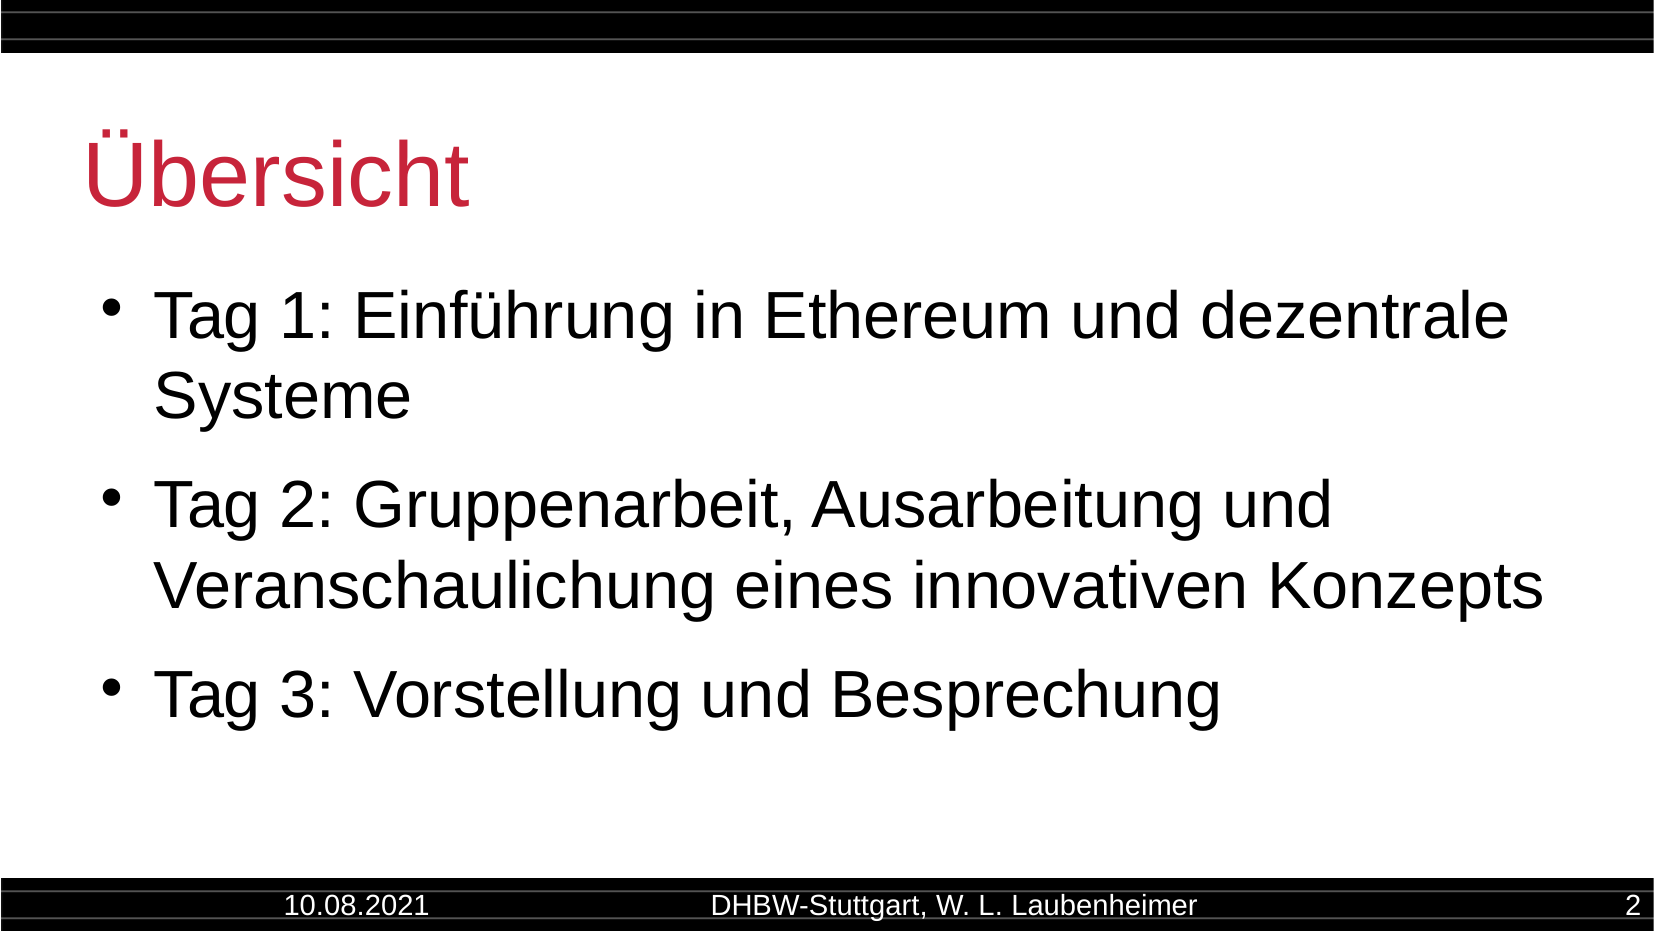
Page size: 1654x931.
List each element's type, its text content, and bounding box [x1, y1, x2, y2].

picture [1, 0, 1654, 53]
text_box Übersicht [82, 92, 1571, 248]
picture [1, 878, 1654, 931]
text_box Tag 1: Einführung in Ethereum und dezentrale Systeme Tag 2: Gruppenarbeit, Ausarbeitung und Veranschaulichung eines innovativen Konzepts Tag 3: Vorstellung und Besprechung [82, 271, 1571, 851]
